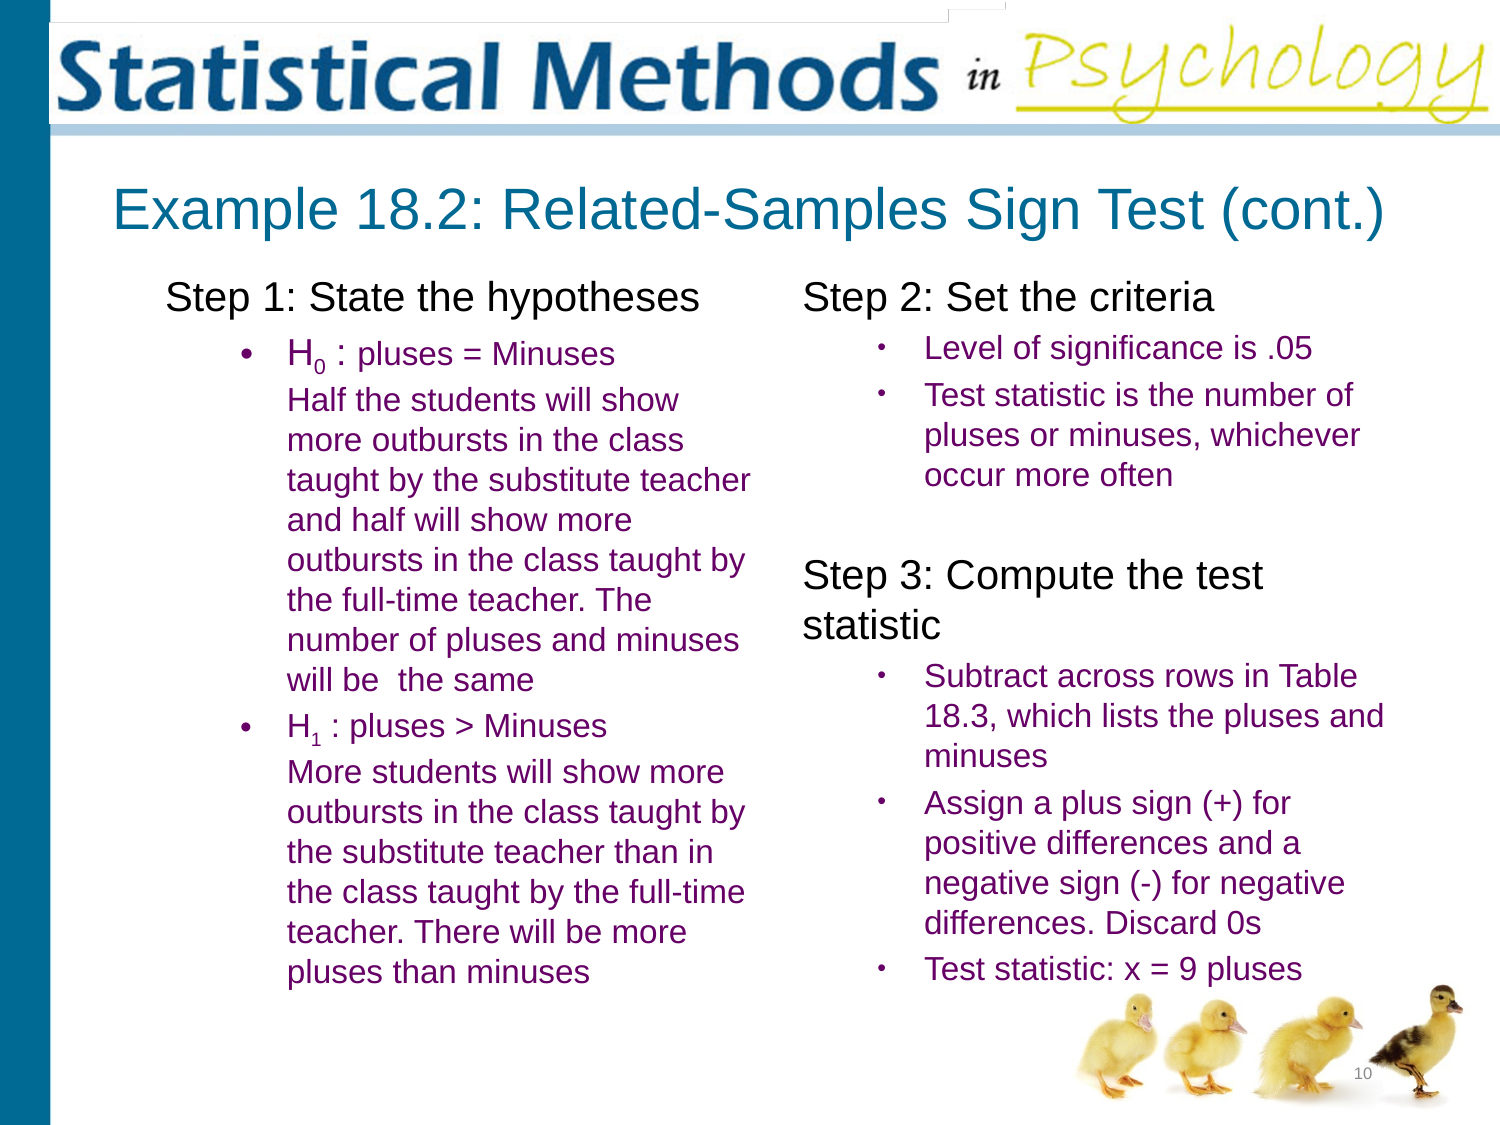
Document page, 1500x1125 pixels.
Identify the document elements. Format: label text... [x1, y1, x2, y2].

picture [50, 0, 1500, 1125]
slide_number 10 [1325, 1042, 1388, 1103]
list Step 1: State the hypotheses H0 : pluses = Minuses Half the students will show more outbursts in the class taught by the substitute teacher and half will show more outbursts in the class taught by the full-time teacher. The number of pluses and minuses will be the same H1 : pluses > Minuses More students will show more outbursts in the class taught by the substitute teacher than in the class taught by the full-time teacher. There will be more pluses than minuses [150, 262, 775, 1006]
text_box Step 2: Set the criteria Level of significance is .05 Test statistic is the number of pluses or minuses, whichever occur more often Step 3: Compute the test statistic Subtract across rows in Table 18.3, which lists the pluses and minuses Assign a plus sign (+) for positive differences and a negative sign (-) for negative differences. Discard 0s Test statistic: x = 9 pluses [787, 262, 1425, 1006]
title Example 18.2: Related-Samples Sign Test (cont.) [75, 137, 1425, 275]
